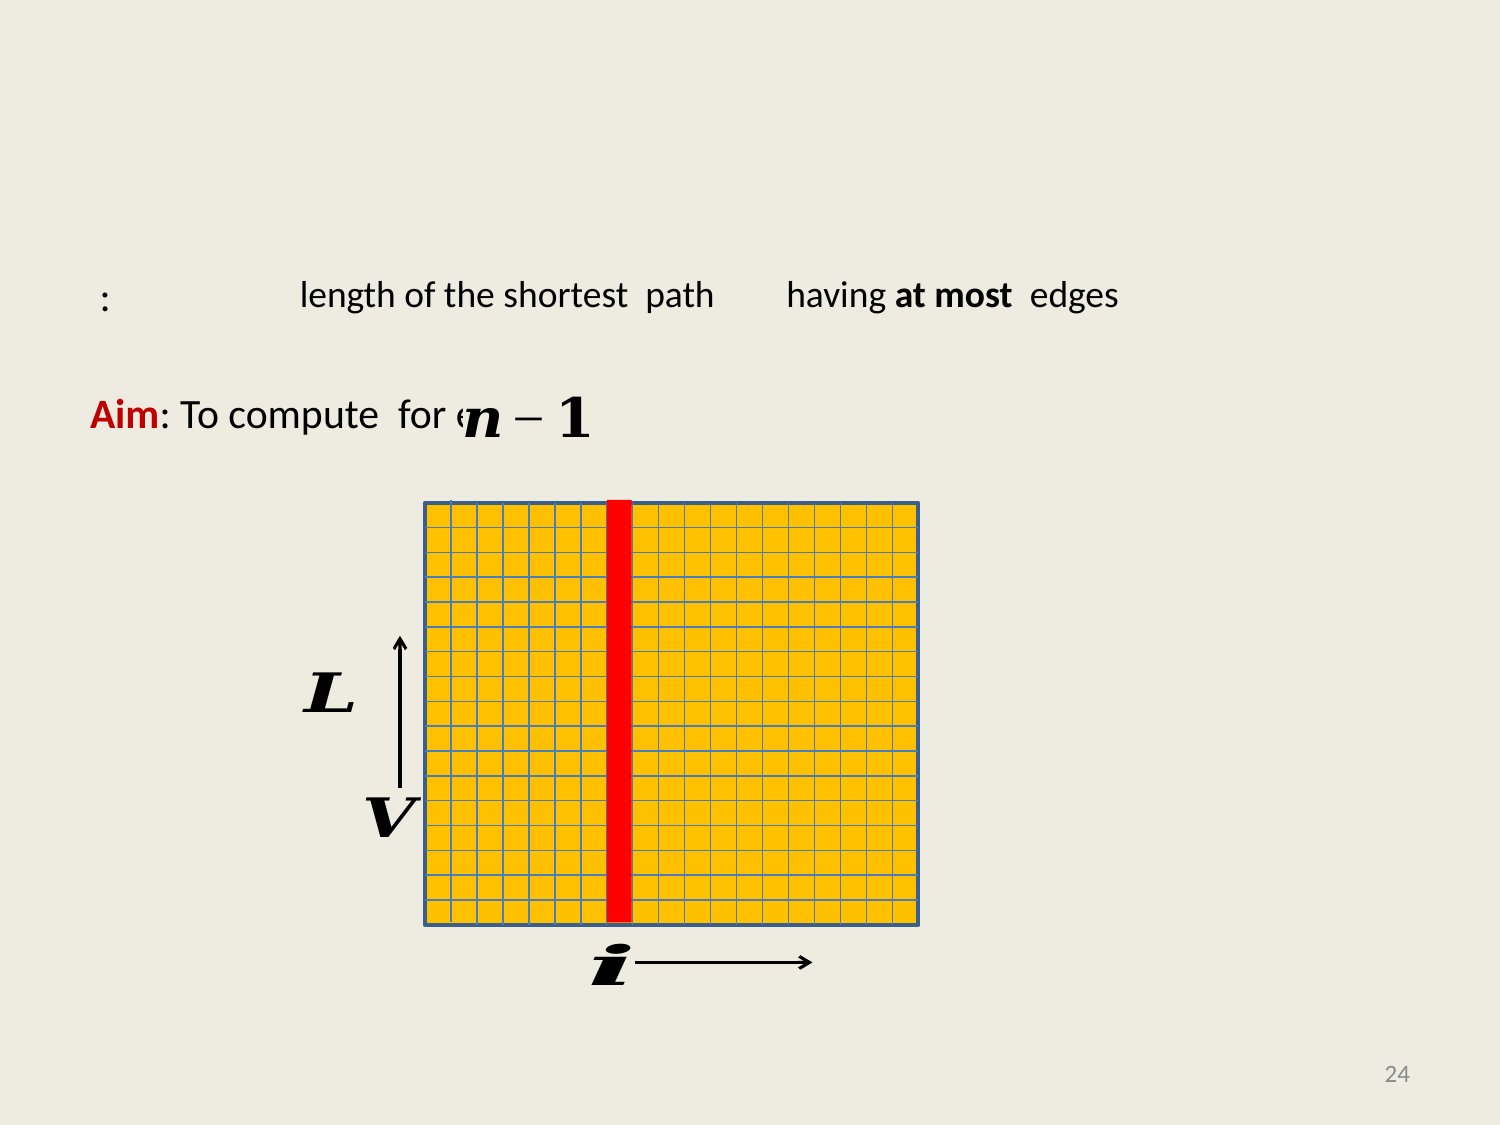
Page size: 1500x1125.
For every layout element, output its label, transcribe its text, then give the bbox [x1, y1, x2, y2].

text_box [587, 937, 813, 999]
slide_number 24 [1074, 1042, 1425, 1103]
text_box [299, 499, 919, 926]
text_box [362, 635, 427, 851]
